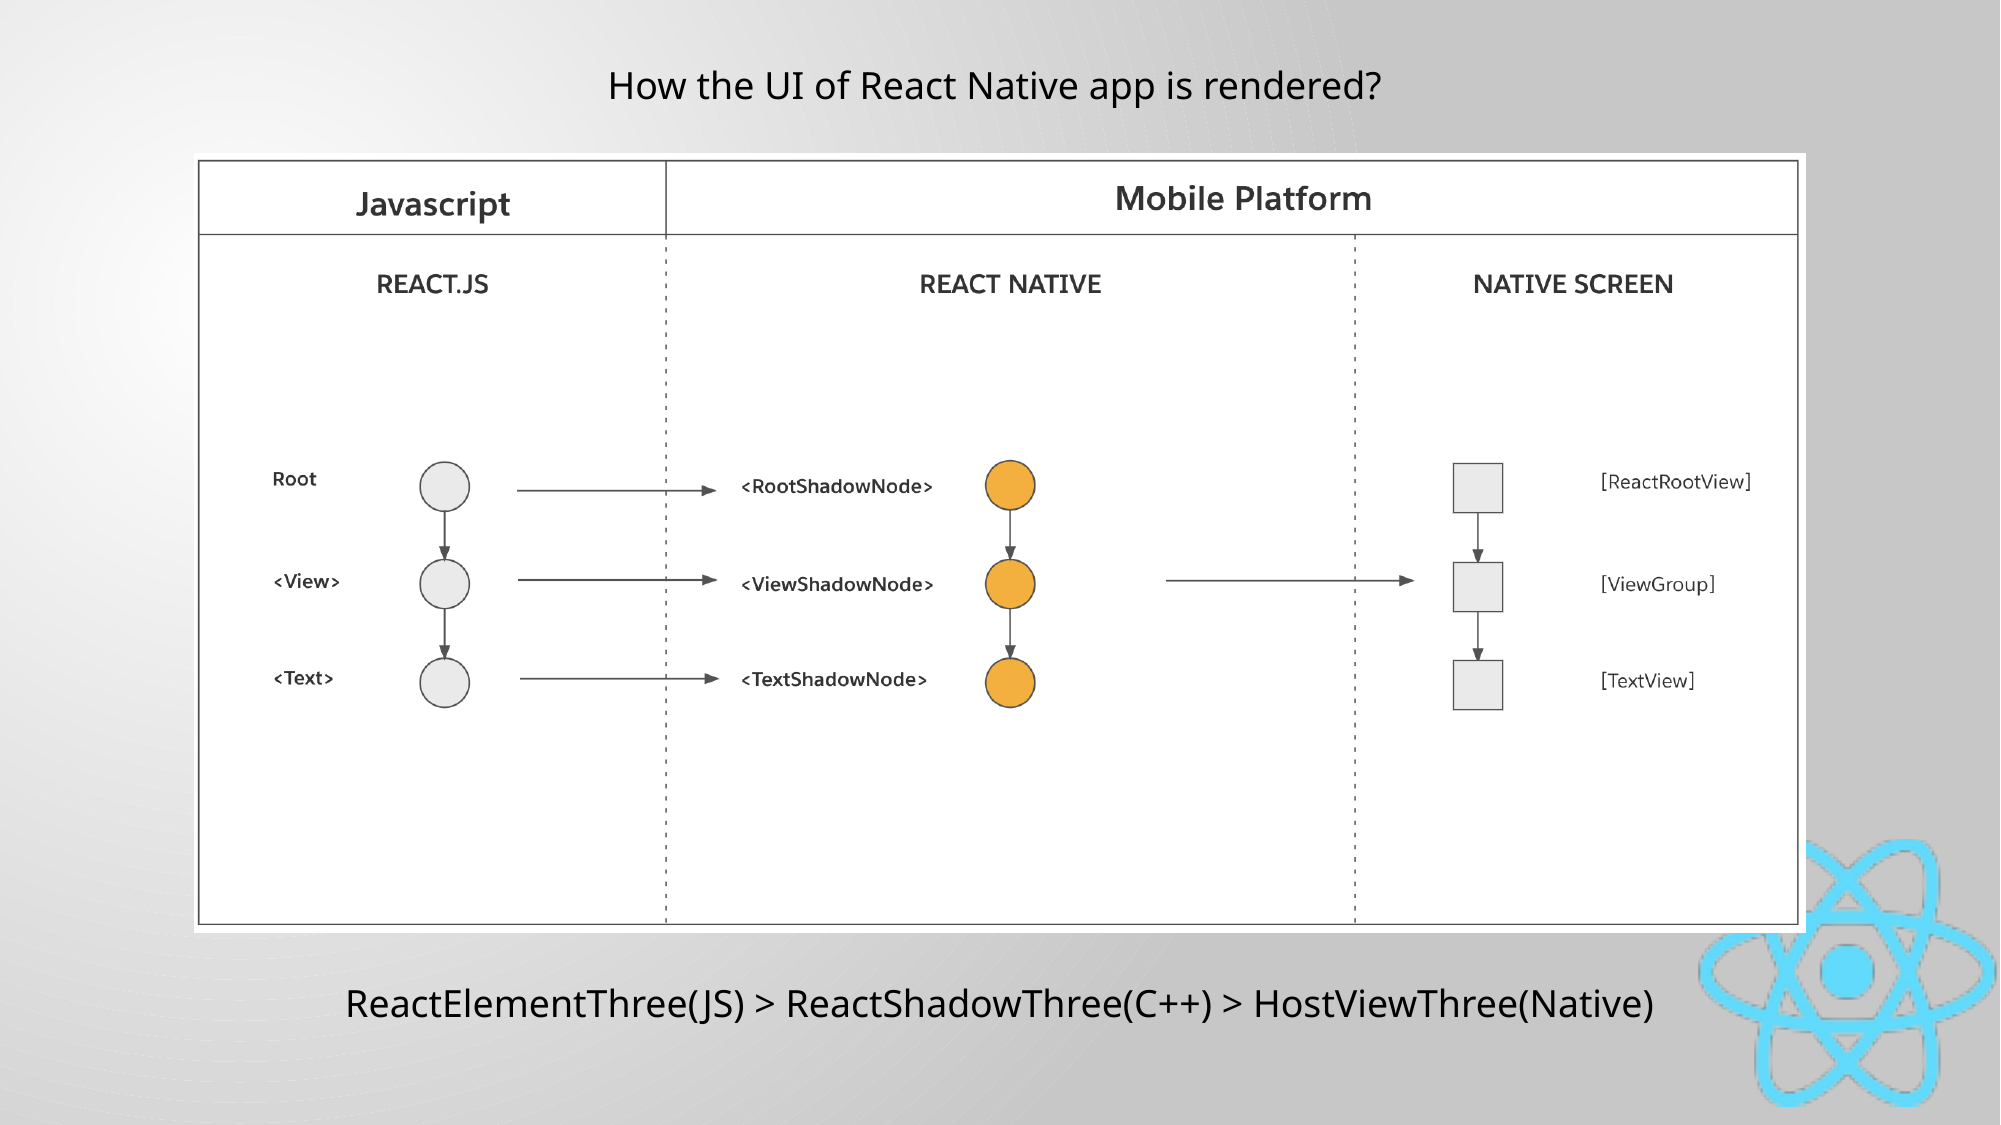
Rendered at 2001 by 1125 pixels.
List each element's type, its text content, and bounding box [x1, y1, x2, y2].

text_box ReactElementThree(JS) > ReactShadowThree(C++) > HostViewThree(Native) [330, 972, 1670, 1033]
picture [194, 153, 2000, 1107]
text_box How the UI of React Native app is rendered? [592, 54, 1407, 114]
